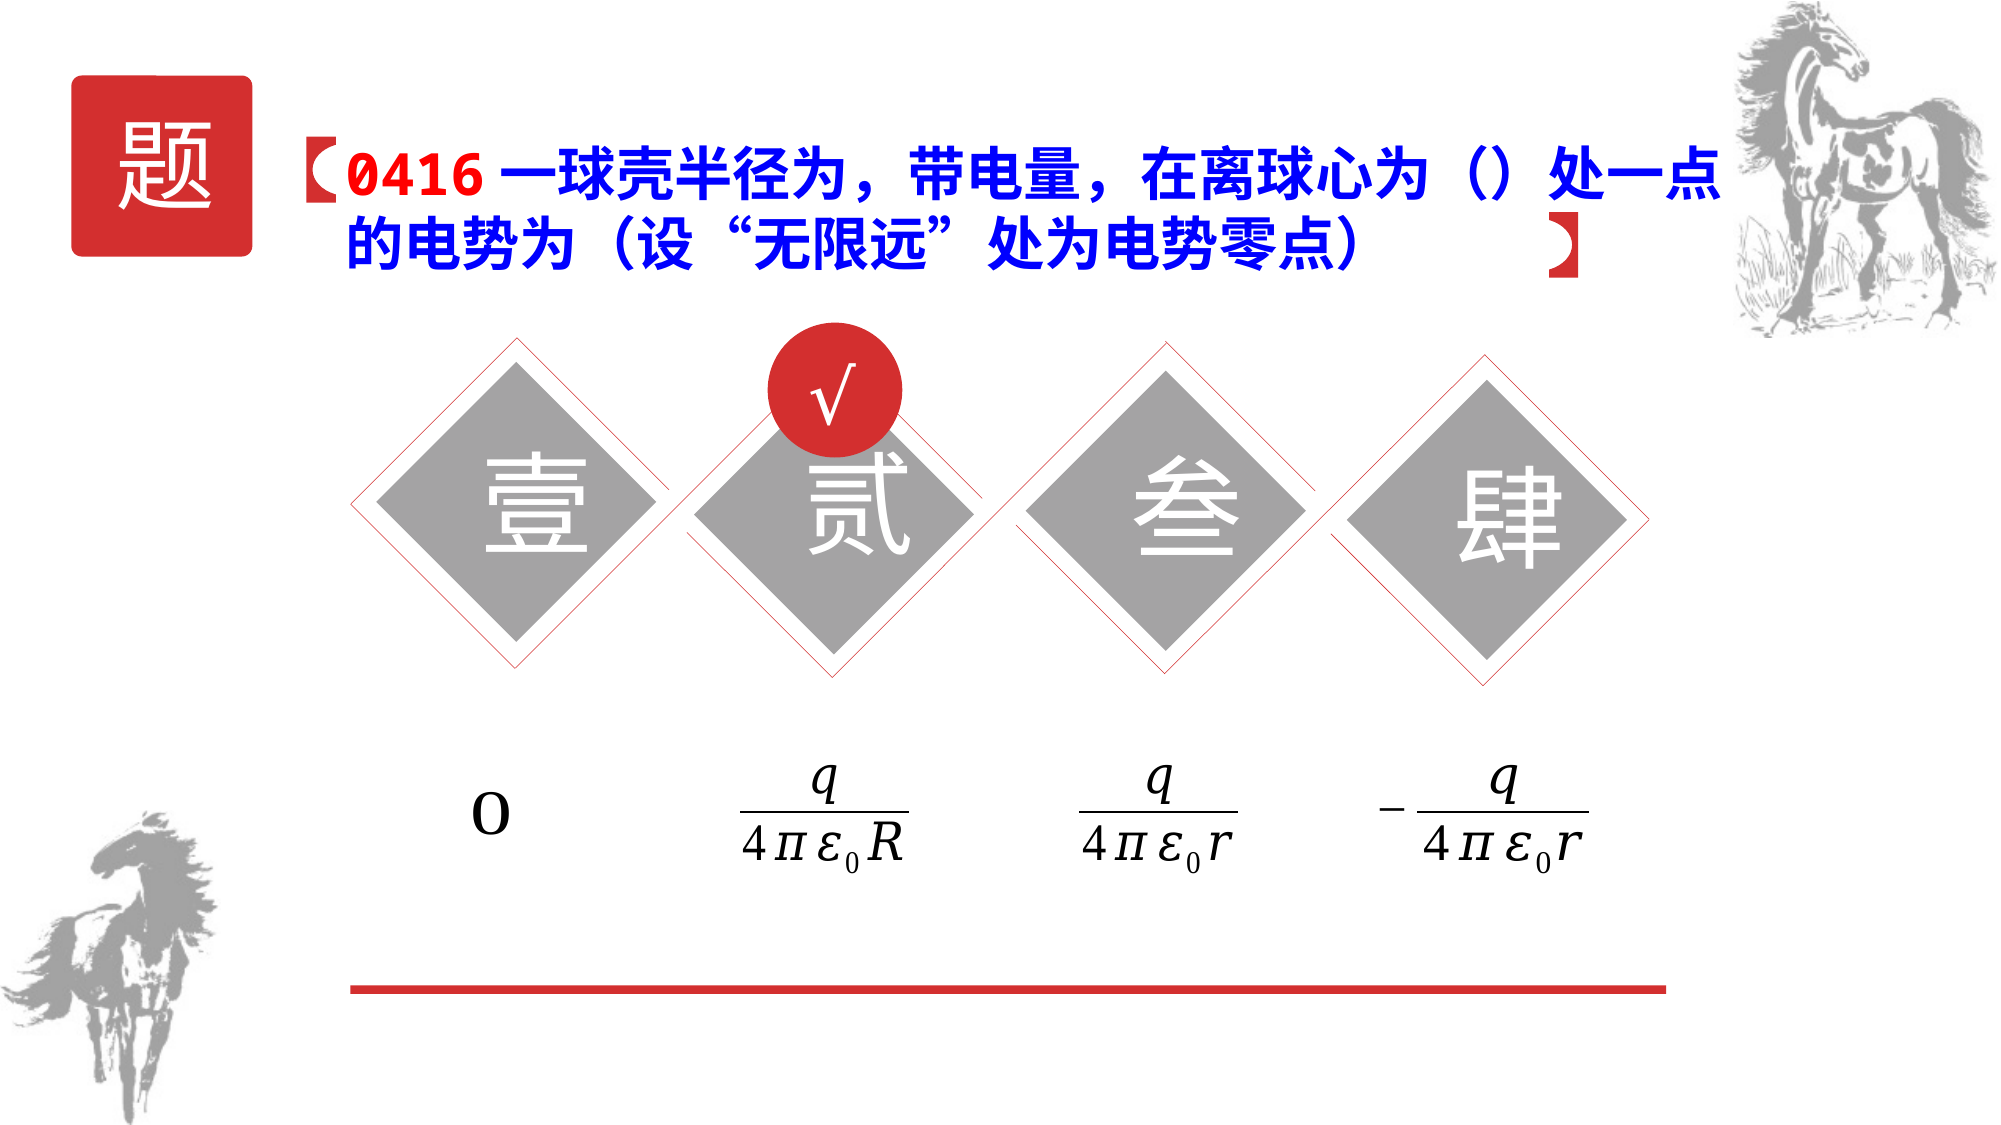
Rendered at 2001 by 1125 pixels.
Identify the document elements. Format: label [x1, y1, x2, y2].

text_box [71, 75, 253, 257]
picture [0, 810, 221, 1125]
text_box [767, 322, 903, 458]
text_box [306, 130, 1763, 287]
picture [1733, 1, 1998, 338]
text_box [316, 306, 1684, 994]
